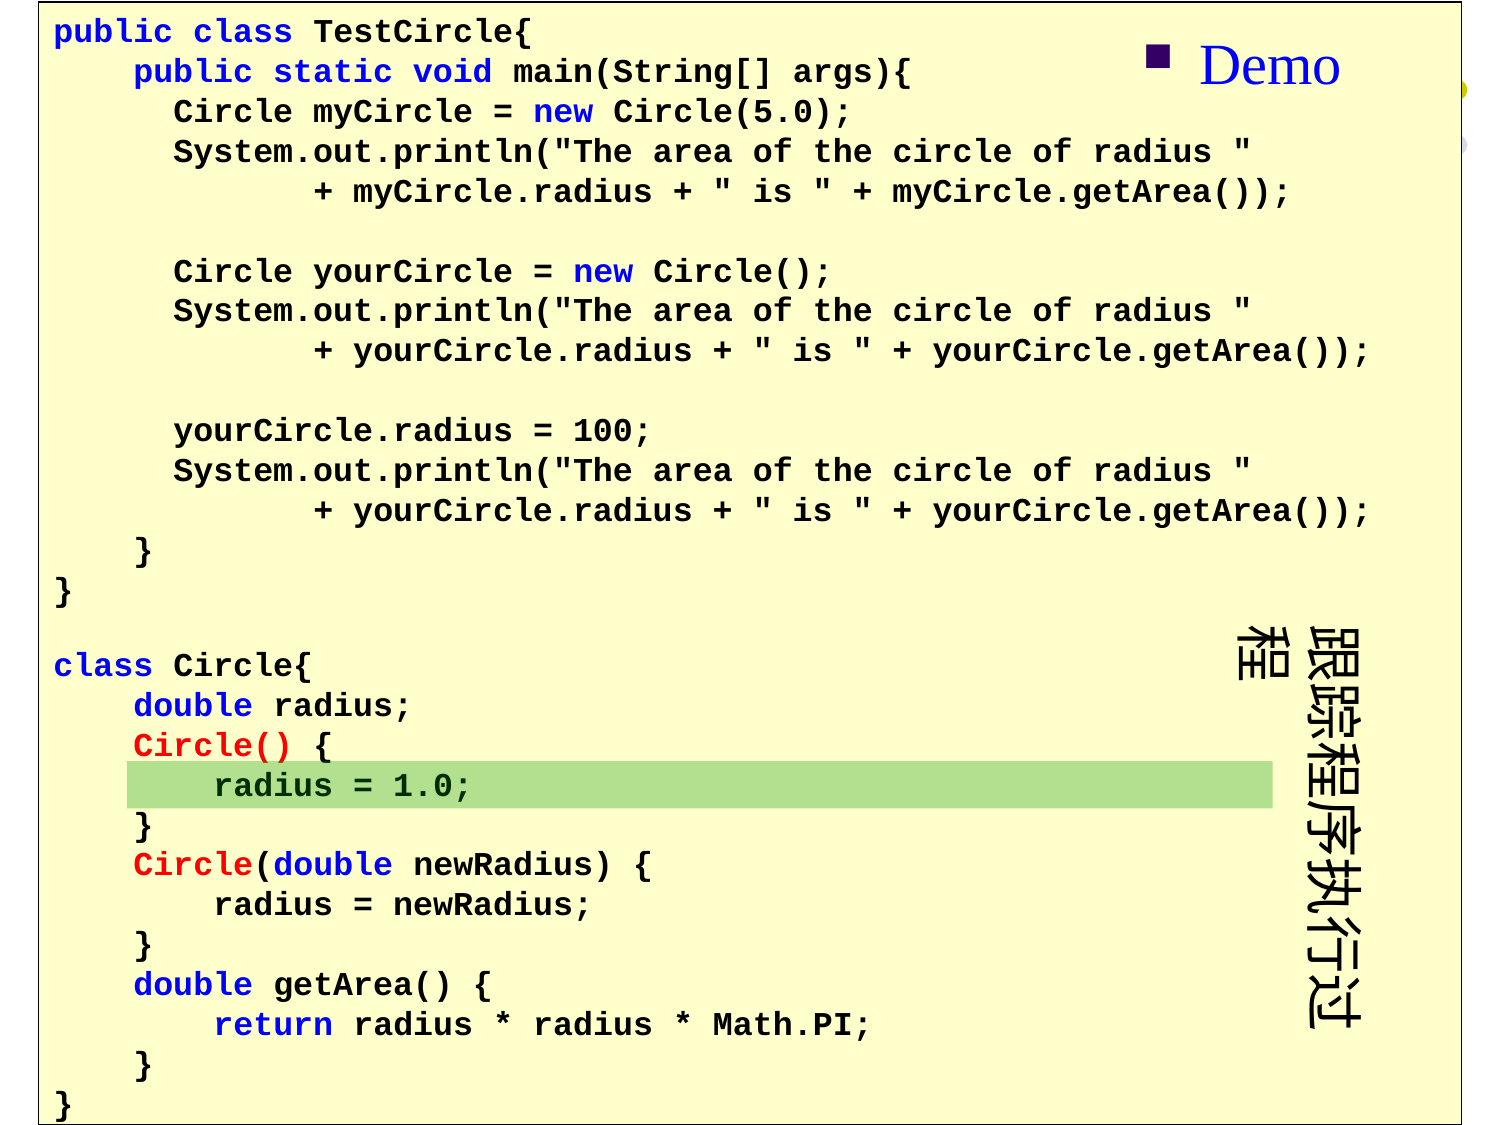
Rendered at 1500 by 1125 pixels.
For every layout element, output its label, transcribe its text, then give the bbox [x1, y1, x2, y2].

text_box public class TestCircle{ public static void main(String[] args){ Circle myCircle = new Circle(5.0); System.out.println("The area of the circle of radius " + myCircle.radius + " is " + myCircle.getArea()); Circle yourCircle = new Circle(); System.out.println("The area of the circle of radius " + yourCircle.radius + " is " + yourCircle.getArea()); yourCircle.radius = 100; System.out.println("The area of the circle of radius " + yourCircle.radius + " is " + yourCircle.getArea()); } } class Circle{ double radius; Circle() { radius = 1.0; } Circle(double newRadius) { radius = newRadius; } double getArea() { return radius * radius * Math.PI; } } [38, 1, 1462, 1125]
list Demo [1128, 19, 1418, 124]
text_box [126, 761, 1273, 809]
text_box 跟踪程序执行过程 [1277, 609, 1379, 1094]
